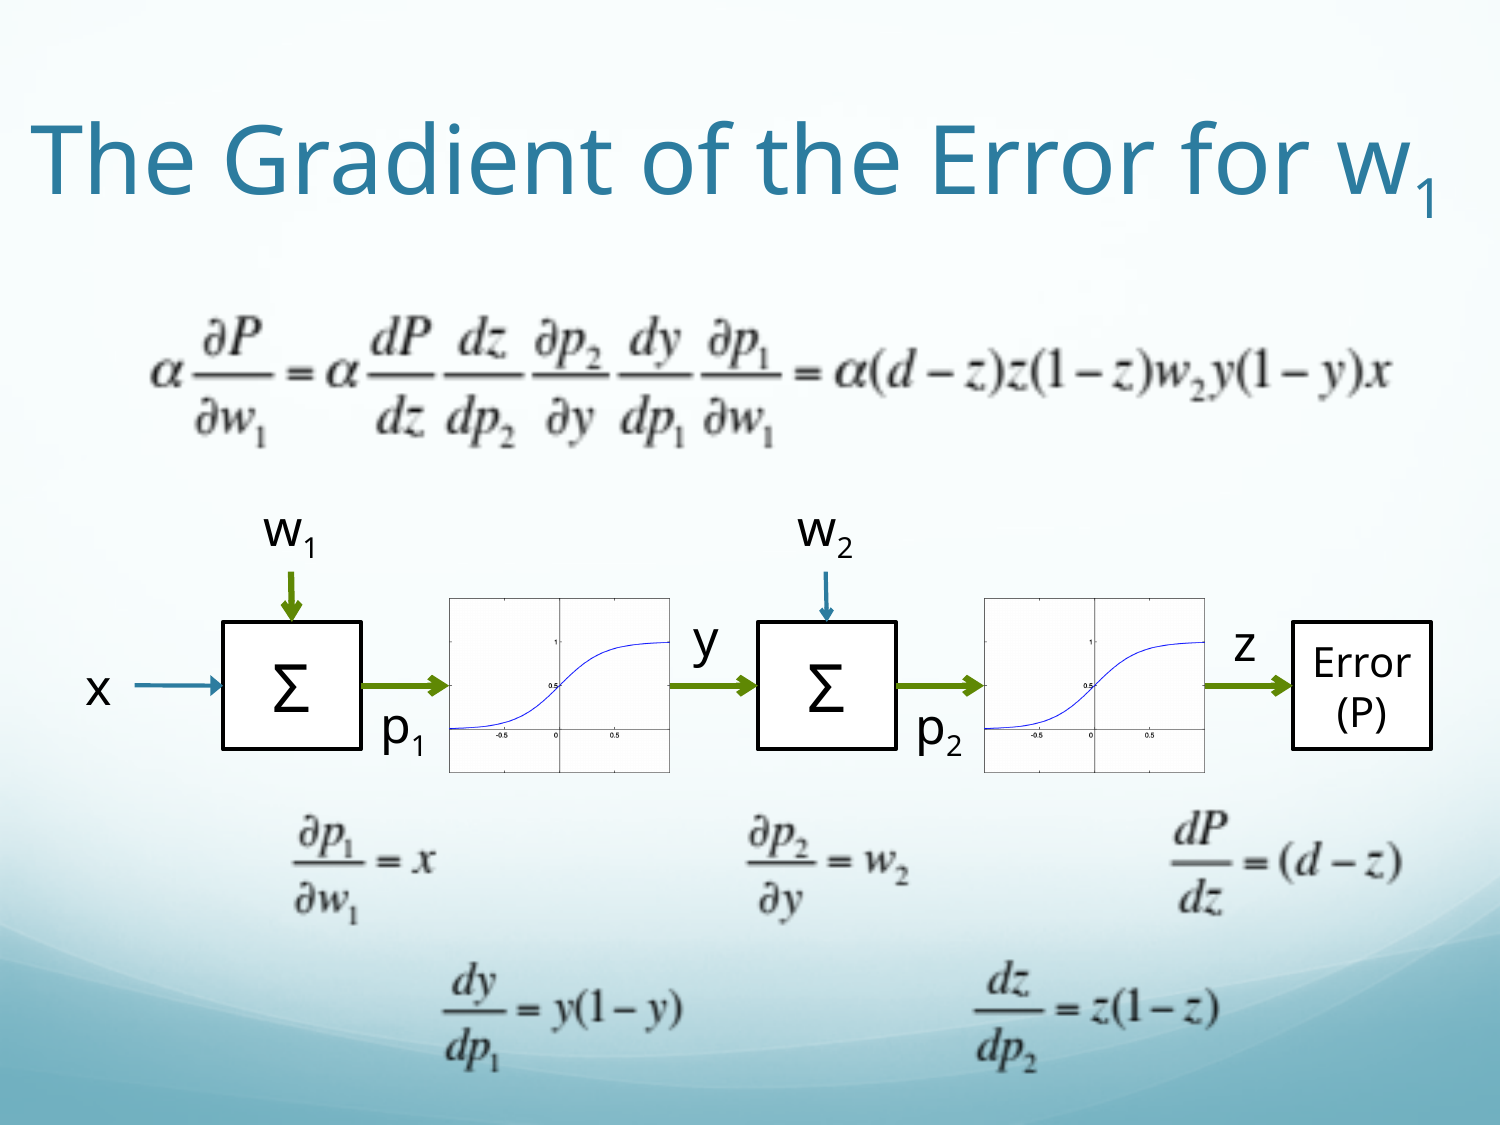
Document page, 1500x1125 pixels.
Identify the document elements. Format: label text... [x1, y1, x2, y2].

title The Gradient of the Error for w1 [0, 17, 1500, 237]
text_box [145, 299, 1401, 454]
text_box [740, 797, 916, 930]
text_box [1163, 795, 1407, 924]
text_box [435, 947, 688, 1077]
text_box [69, 488, 1432, 774]
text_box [966, 946, 1221, 1078]
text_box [286, 797, 441, 930]
